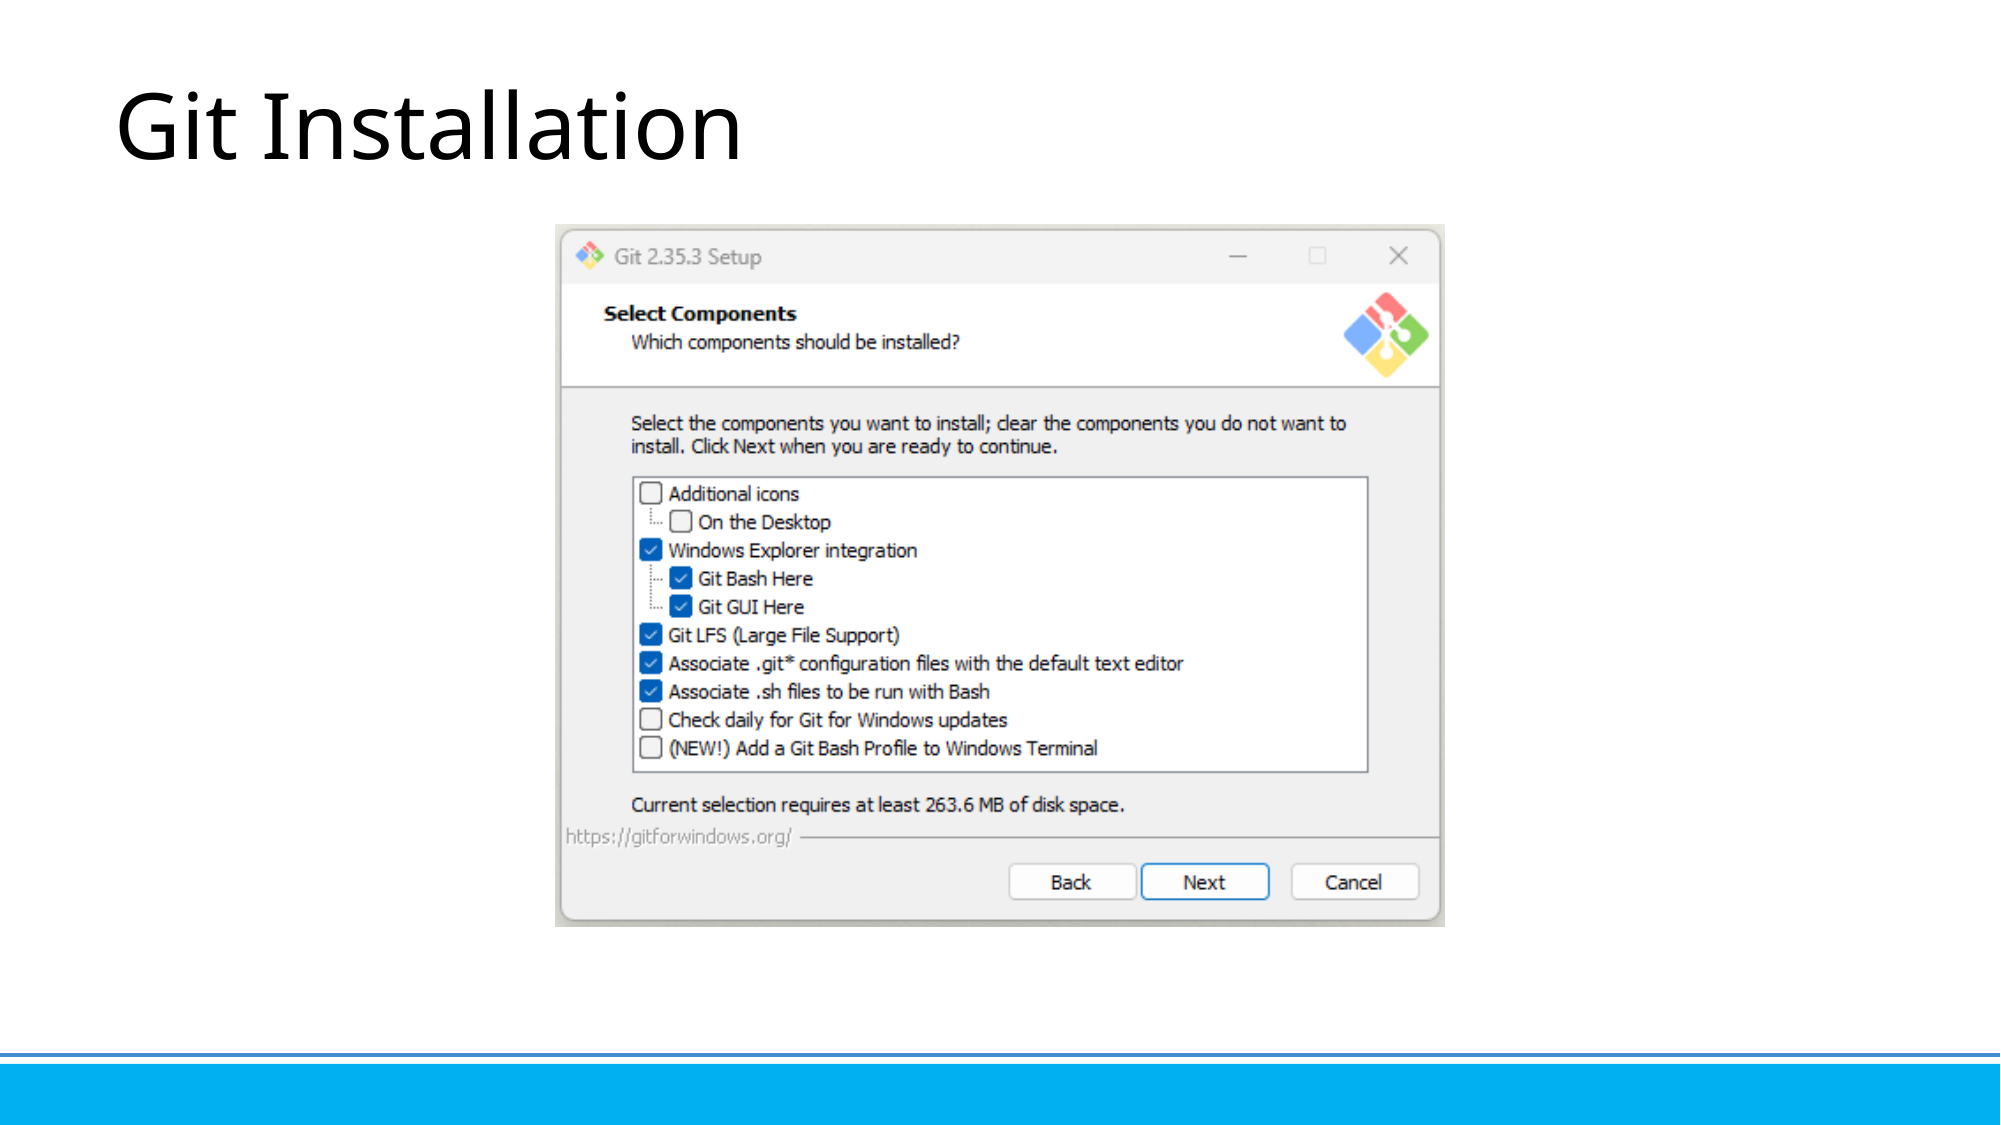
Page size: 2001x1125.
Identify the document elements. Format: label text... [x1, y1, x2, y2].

picture [555, 224, 1445, 927]
title Git Installation [99, 72, 1900, 188]
